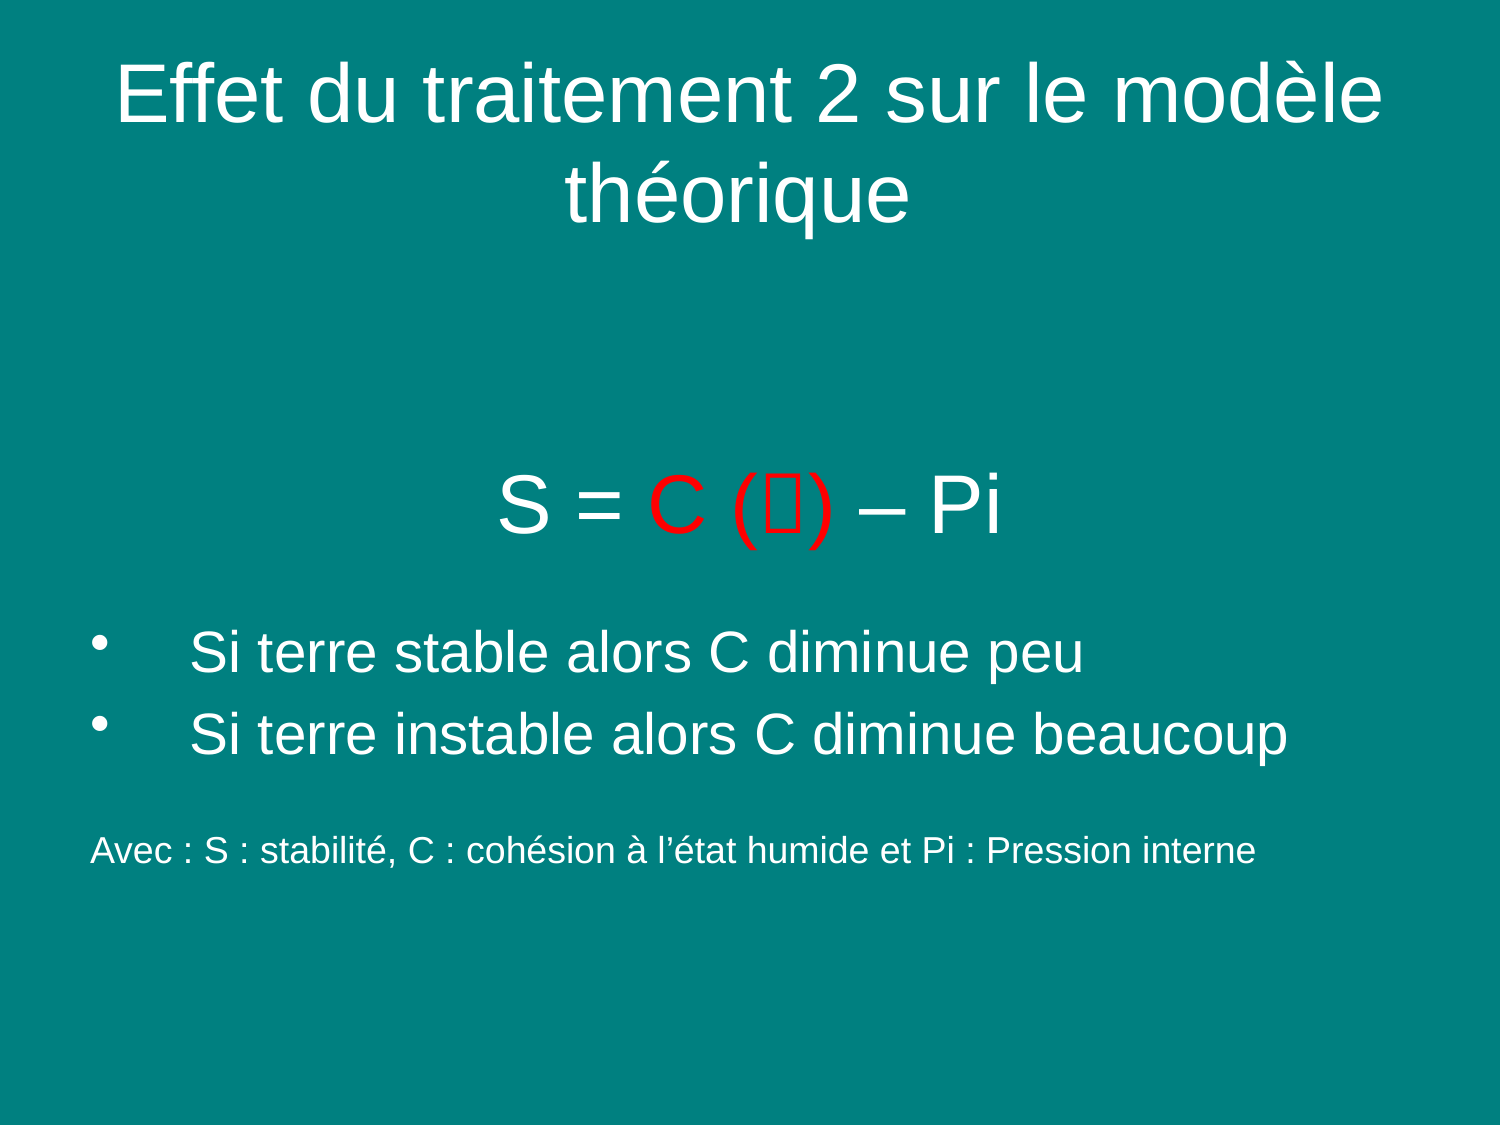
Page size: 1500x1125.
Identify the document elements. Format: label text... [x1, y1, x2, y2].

title Effet du traitement 2 sur le modèle théorique [74, 44, 1426, 233]
list S = C () – Pi Si terre stable alors C diminue peu Si terre instable alors C diminue beaucoup Avec : S : stabilité, C : cohésion à l’état humide et Pi : Pression interne [74, 326, 1426, 1006]
